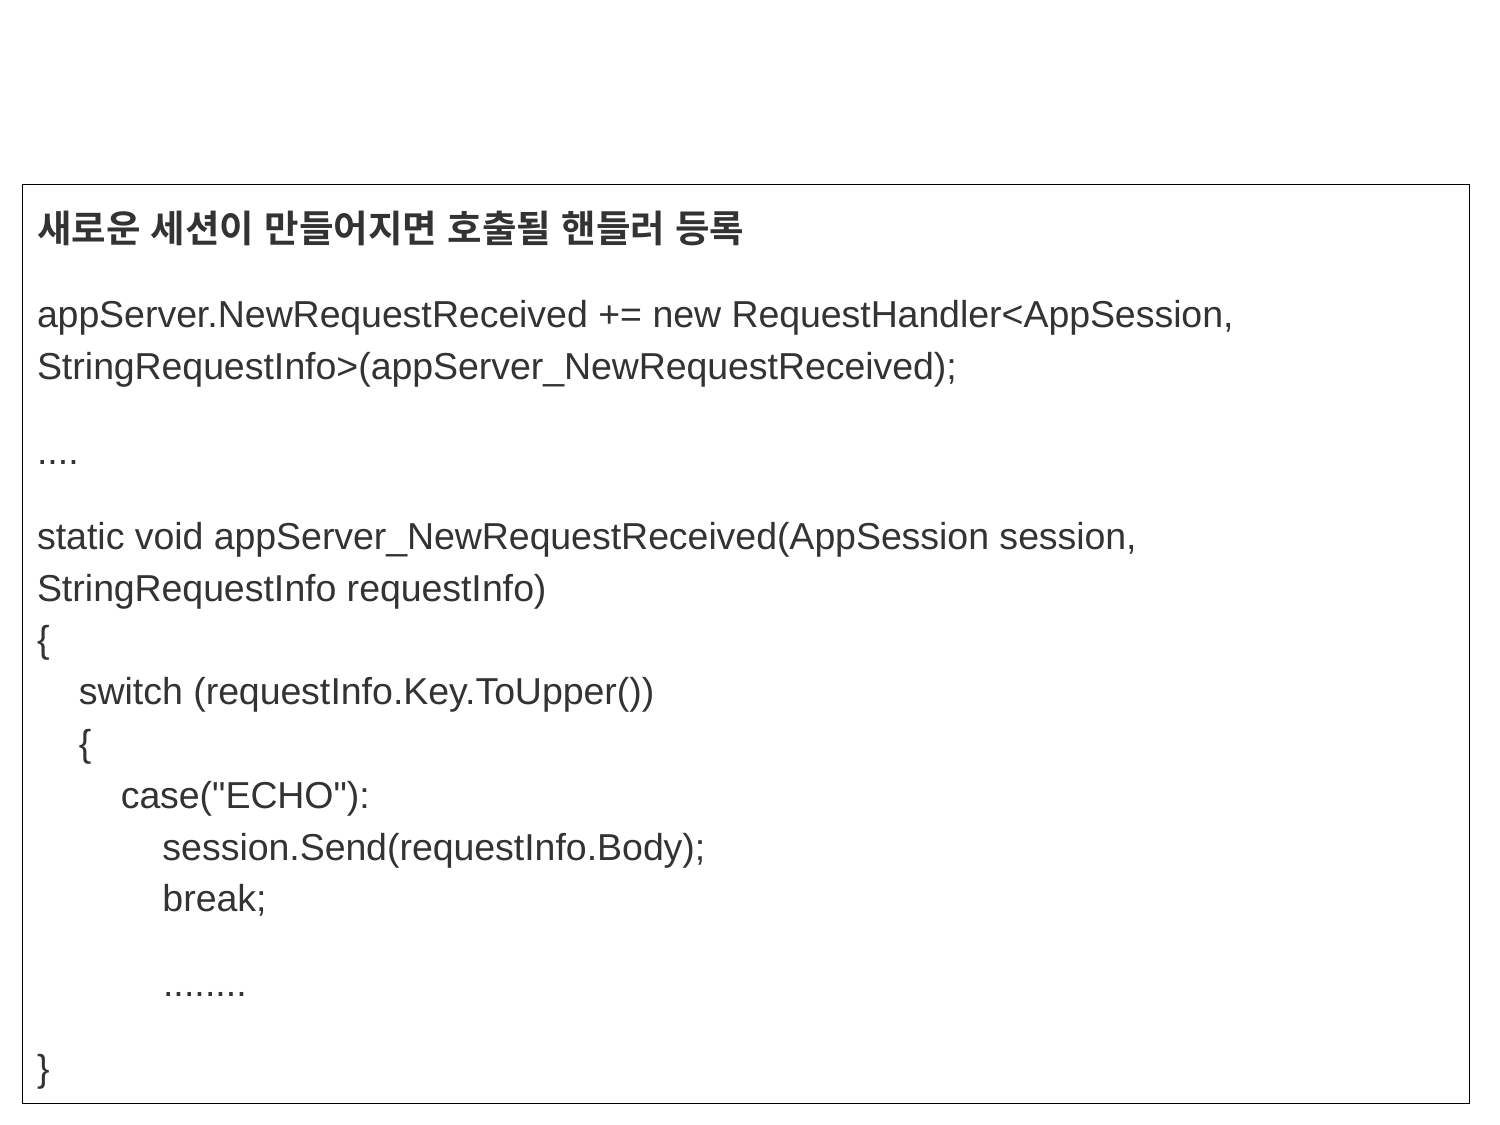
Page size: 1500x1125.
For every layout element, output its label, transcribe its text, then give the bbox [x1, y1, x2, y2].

text_box 새로운 세션이 만들어지면 호출될 핸들러 등록 appServer.NewRequestReceived += new RequestHandler<AppSession, StringRequestInfo>(appServer_NewRequestReceived); .... static void appServer_NewRequestReceived(AppSession session, StringRequestInfo requestInfo) { switch (requestInfo.Key.ToUpper()) { case("ECHO"): session.Send(requestInfo.Body); break; ........ } [22, 184, 1470, 1104]
